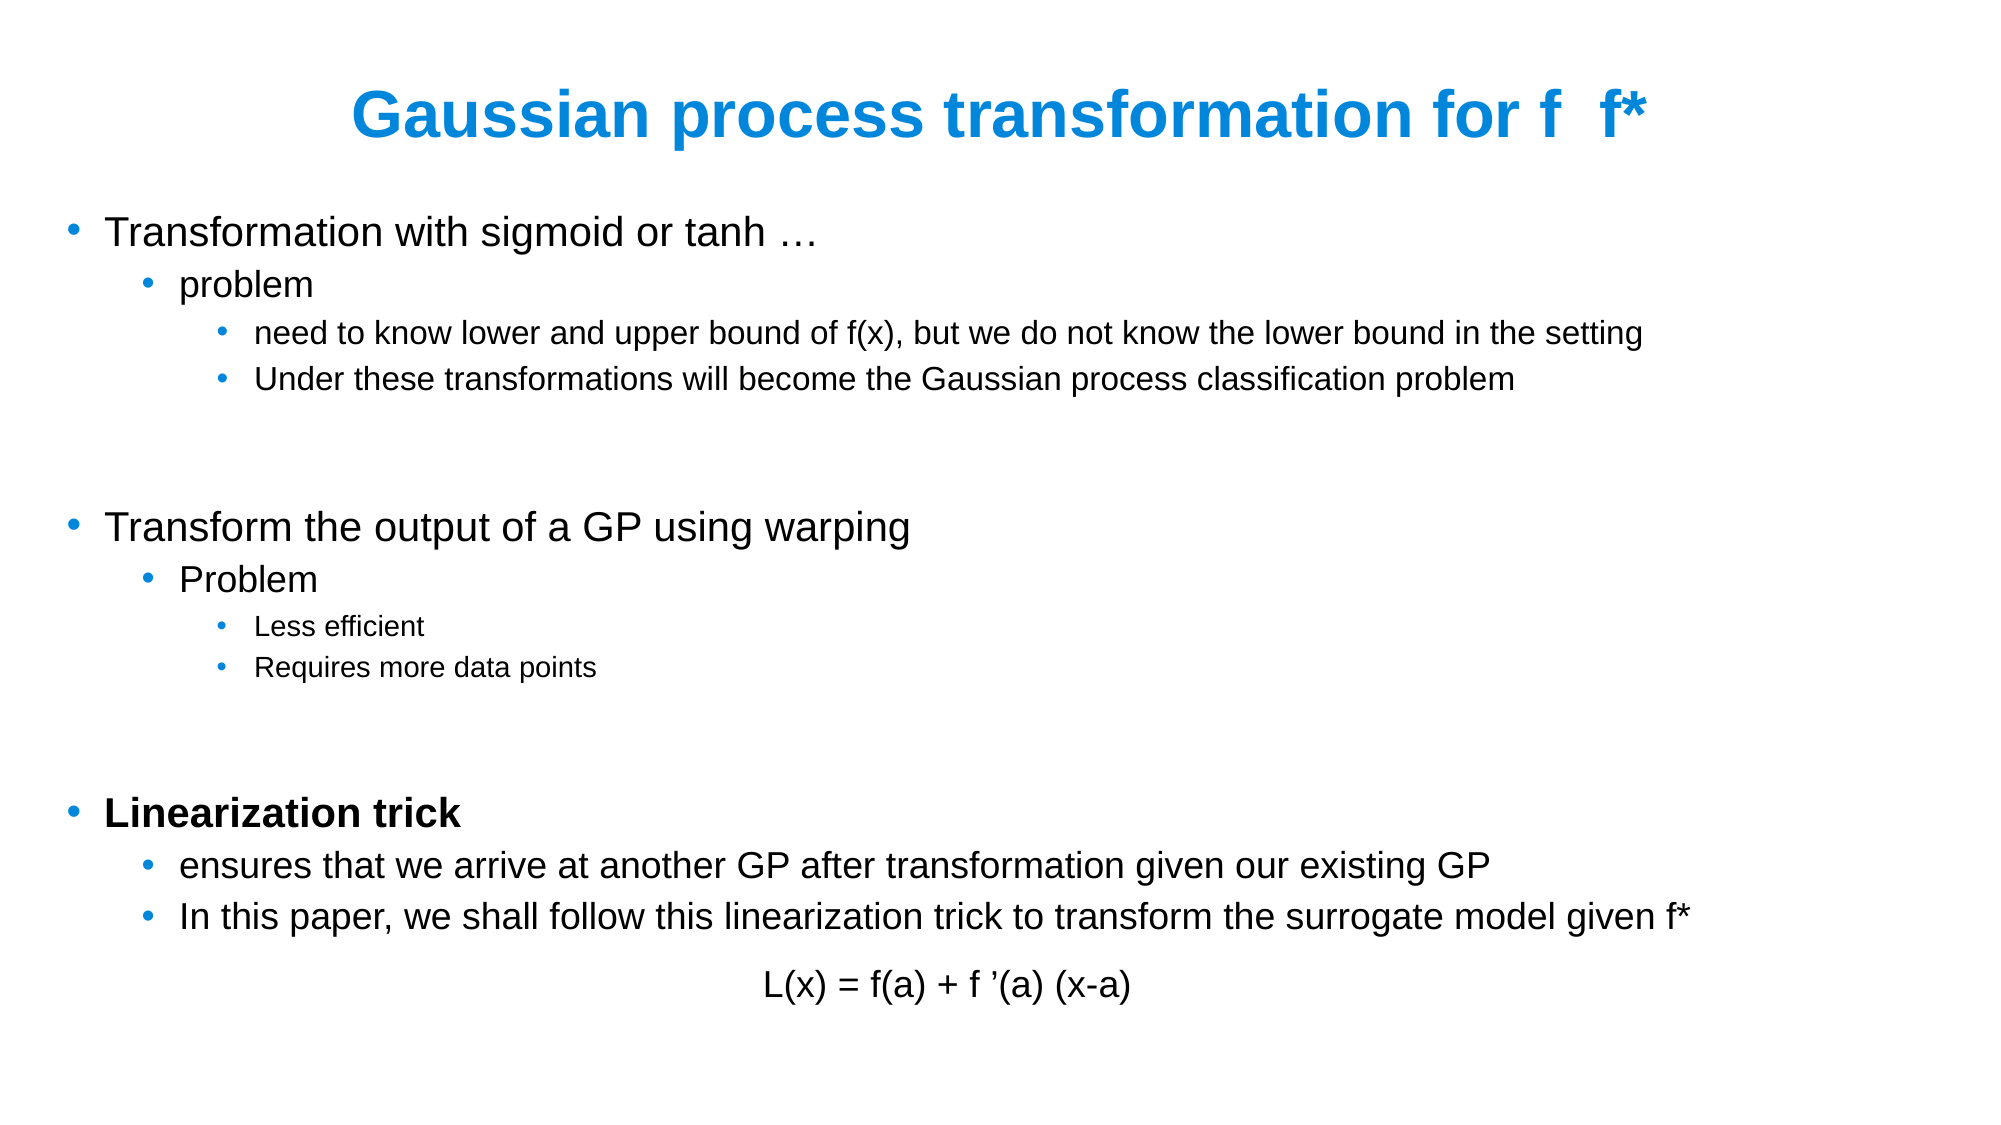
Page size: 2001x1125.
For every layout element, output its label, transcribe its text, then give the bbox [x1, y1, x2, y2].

text_box L(x) = f(a) + f ’(a) (x-a) [748, 952, 1148, 1013]
text_box Transformation with sigmoid or tanh … problem need to know lower and upper bound of f(x), but we do not know the lower bound in the setting Under these transformations will become the Gaussian process classification problem Transform the output of a GP using warping Problem Less efficient Requires more data points Linearization trick ensures that we arrive at another GP after transformation given our existing GP In this paper, we shall follow this linearization trick to transform the surrogate model given f* [66, 191, 1934, 1005]
